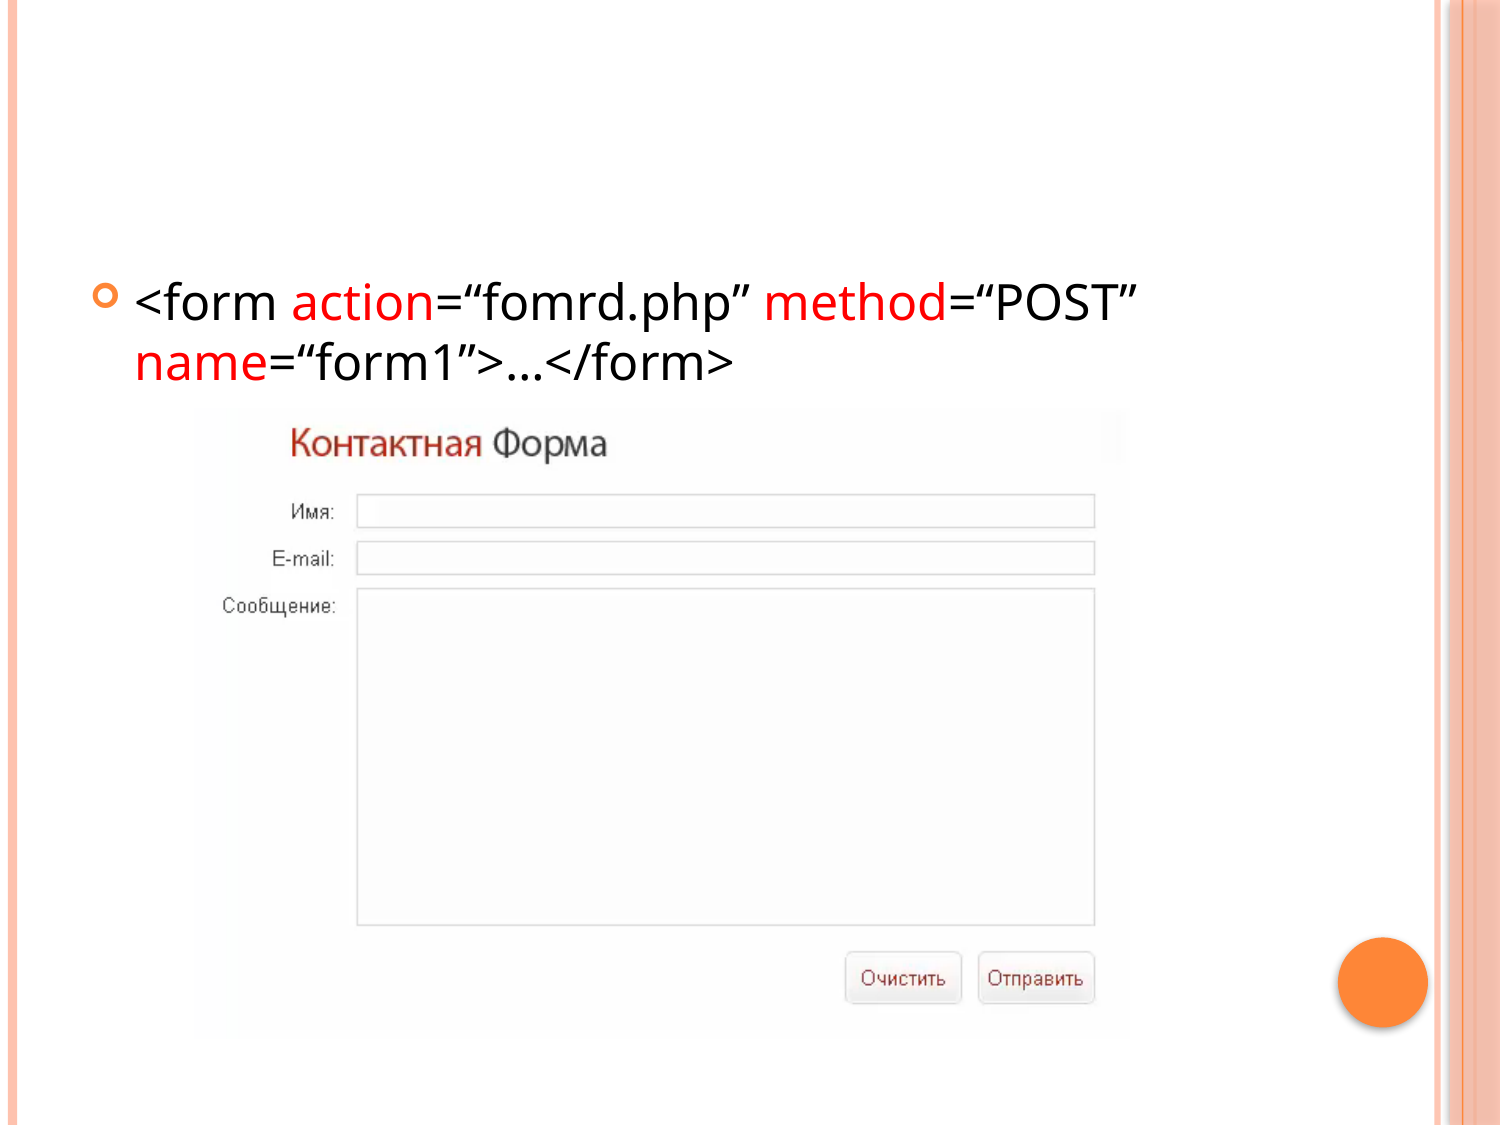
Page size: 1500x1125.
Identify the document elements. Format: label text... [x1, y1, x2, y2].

list <form action=“fomrd.php” method=“POST” name=“form1”>…</form> [75, 262, 1300, 1062]
picture [194, 408, 1130, 1040]
